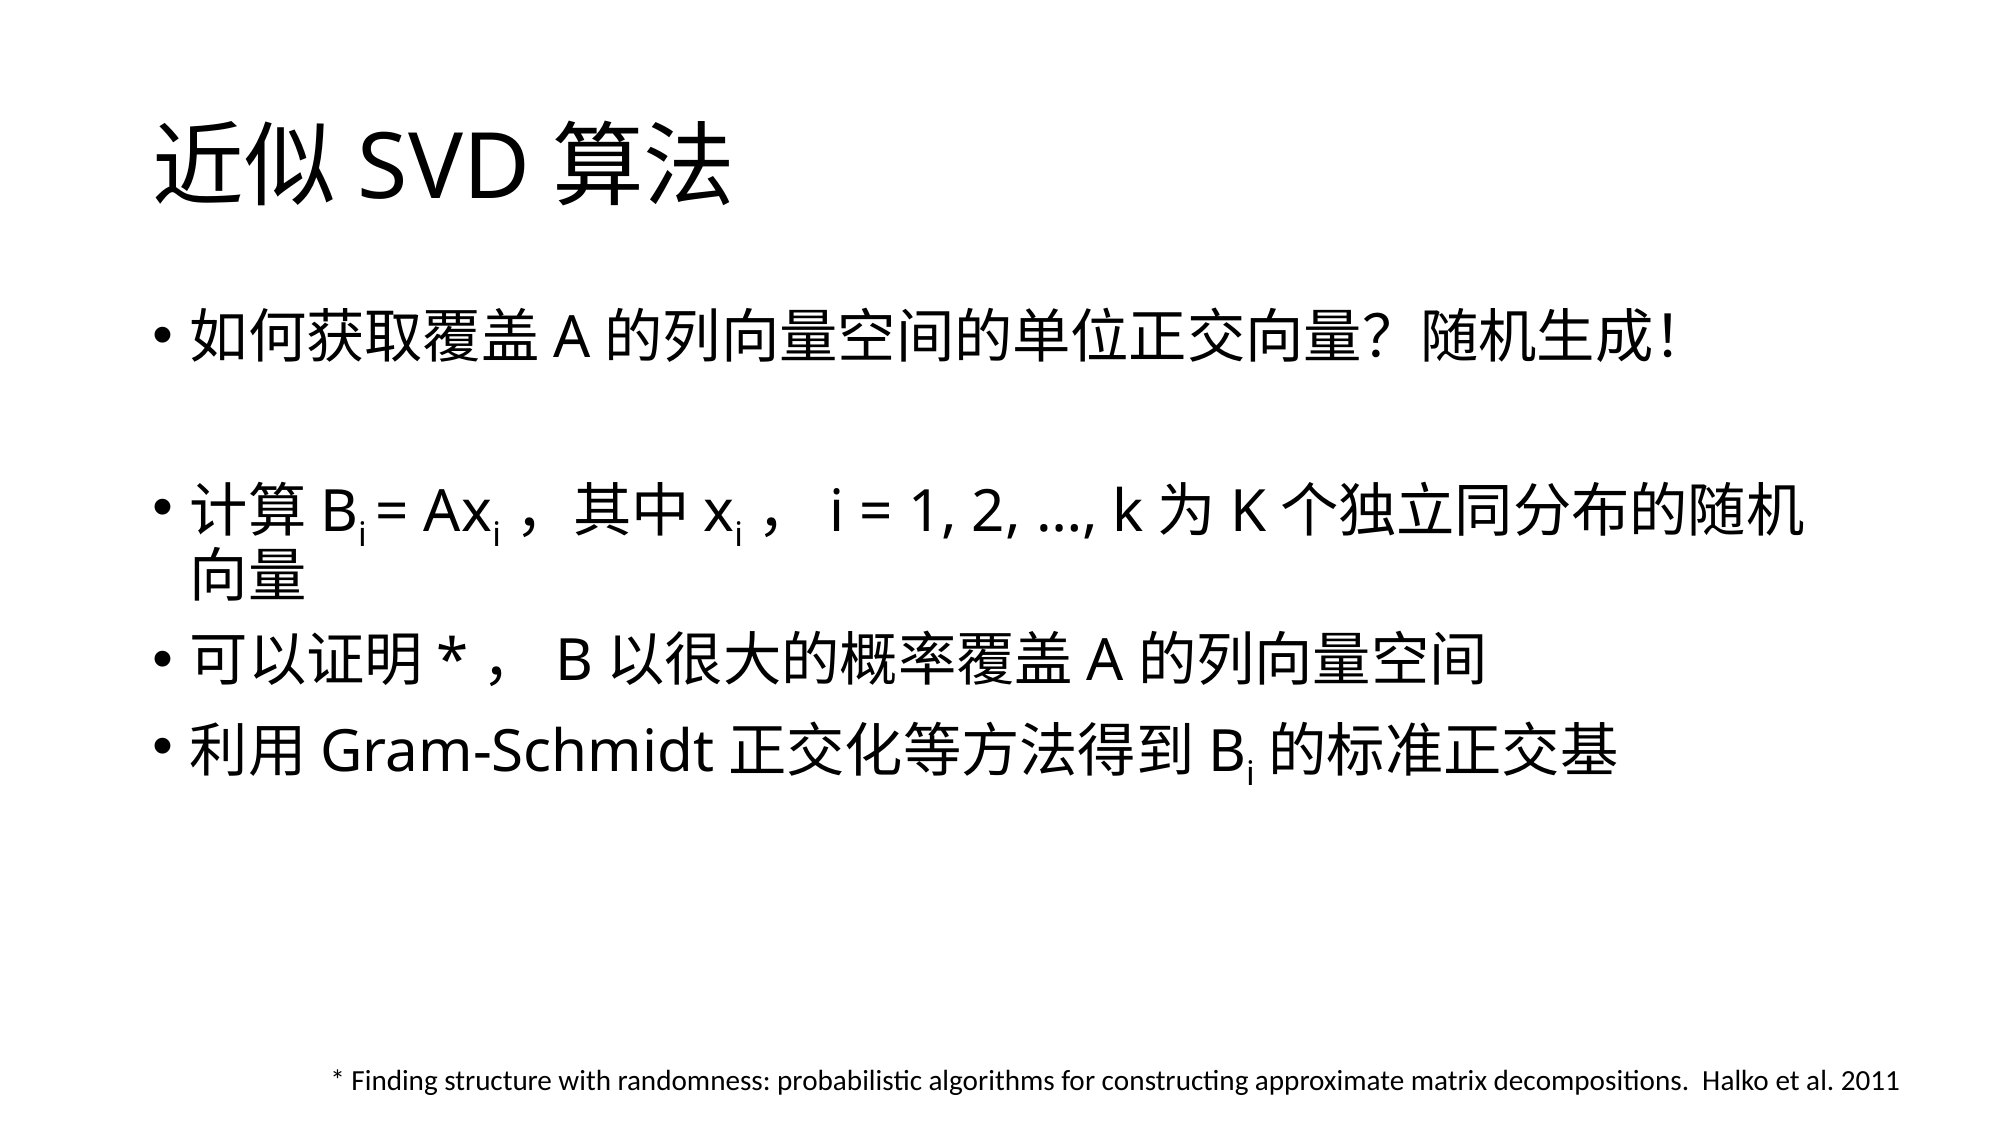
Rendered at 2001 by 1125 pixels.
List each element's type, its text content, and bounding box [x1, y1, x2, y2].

title 近似SVD算法 [137, 59, 1863, 278]
text_box * Finding structure with randomness: probabilistic algorithms for constructing approximate matrix decompositions. Halko et al. 2011 [315, 1054, 2000, 1104]
list 如何获取覆盖A的列向量空间的单位正交向量？随机生成！ 计算Bi = Axi，其中xi，i = 1, 2, …, k为K个独立同分布的随机向量 可以证明*，B以很大的概率覆盖A的列向量空间 利用Gram-Schmidt正交化等方法得到Bi的标准正交基 [137, 299, 1863, 1014]
